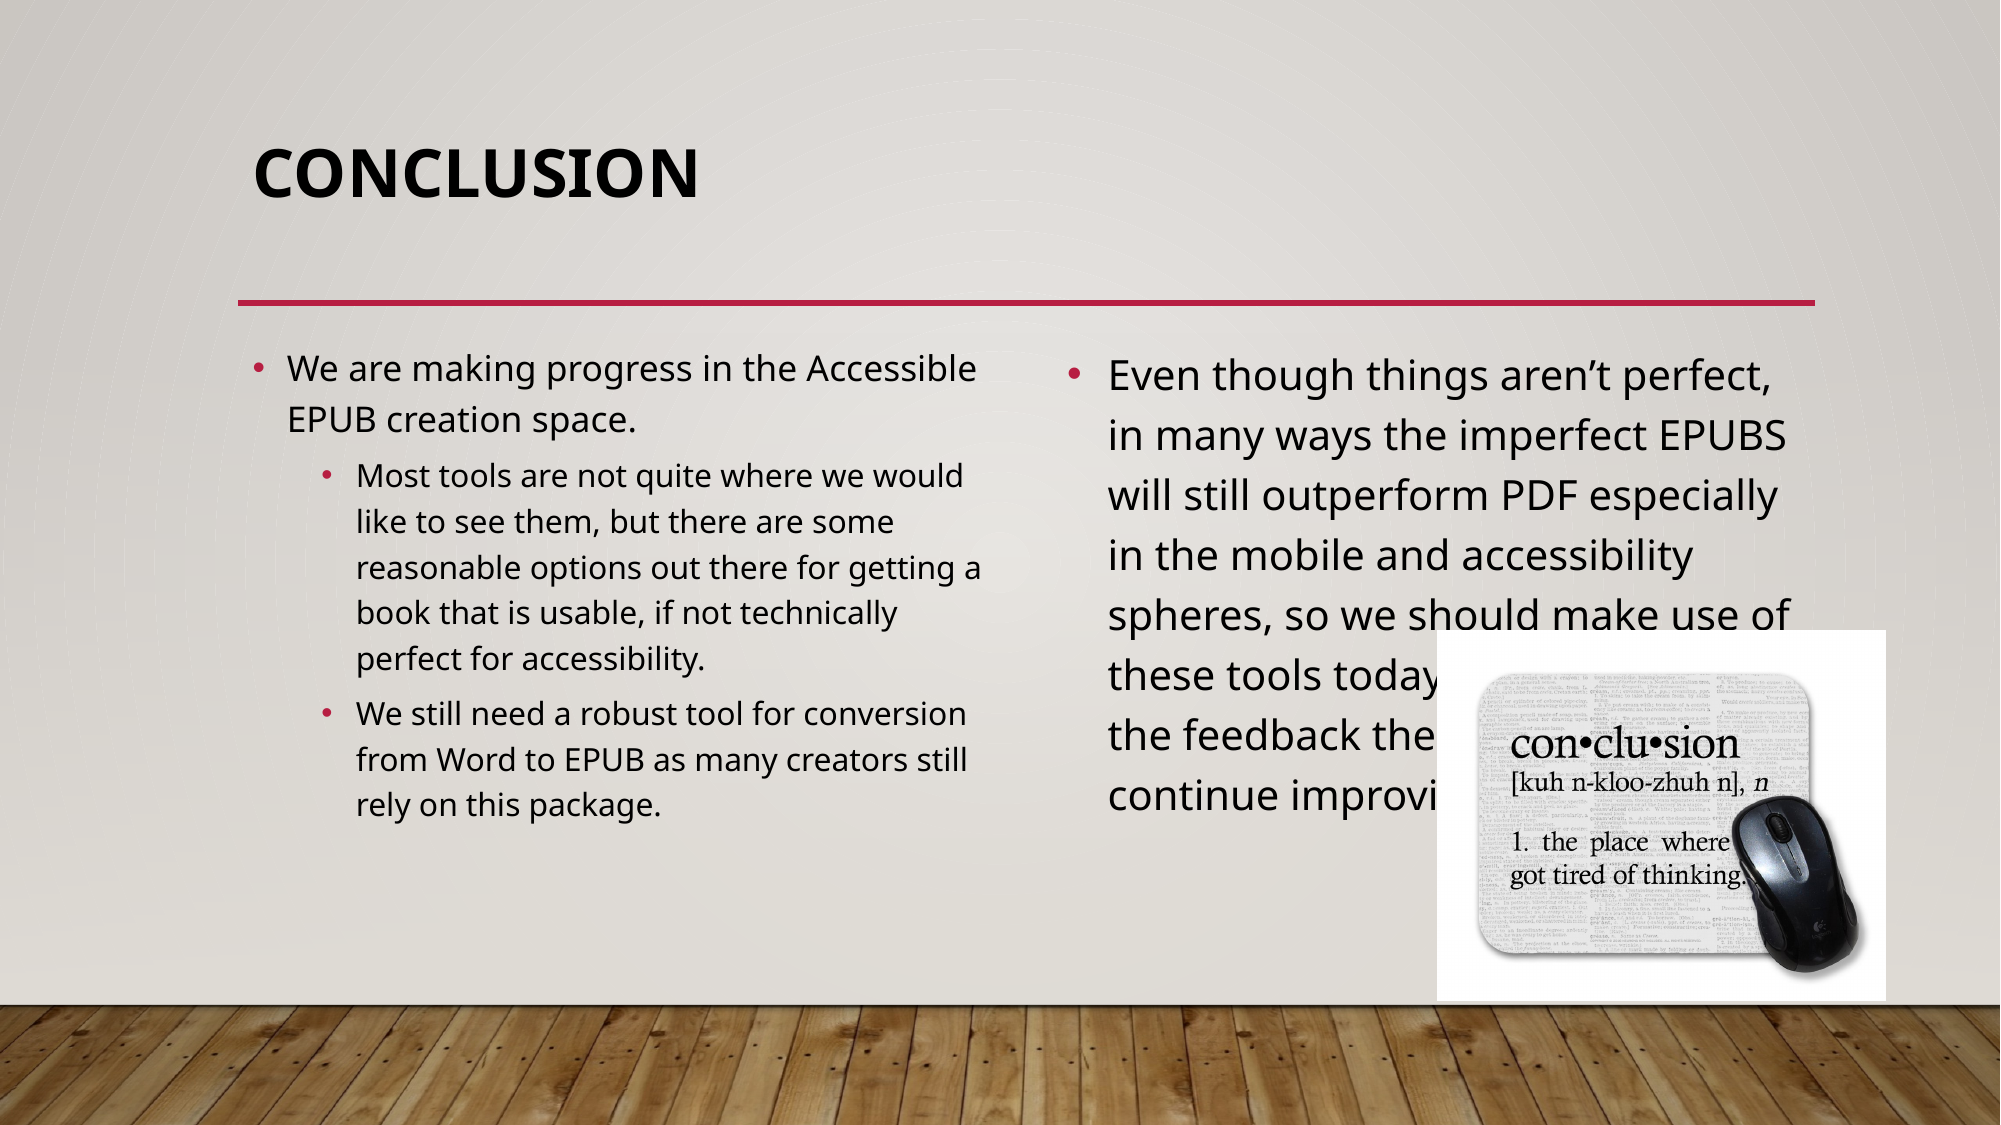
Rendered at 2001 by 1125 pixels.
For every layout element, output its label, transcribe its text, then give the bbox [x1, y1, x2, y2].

title Conclusion [237, 132, 1814, 306]
picture [0, 1005, 2000, 1125]
list We are making progress in the Accessible EPUB creation space. Most tools are not quite where we would like to see them, but there are some reasonable options out there for getting a book that is usable, if not technically perfect for accessibility. We still need a robust tool for conversion from Word to EPUB as many creators still rely on this package. [237, 329, 1000, 840]
picture [1437, 629, 1887, 1001]
list Even though things aren’t perfect, in many ways the imperfect EPUBS will still outperform PDF especially in the mobile and accessibility spheres, so we should make use of these tools today, and provide all the feedback their creators need to continue improving. [1052, 330, 1815, 840]
